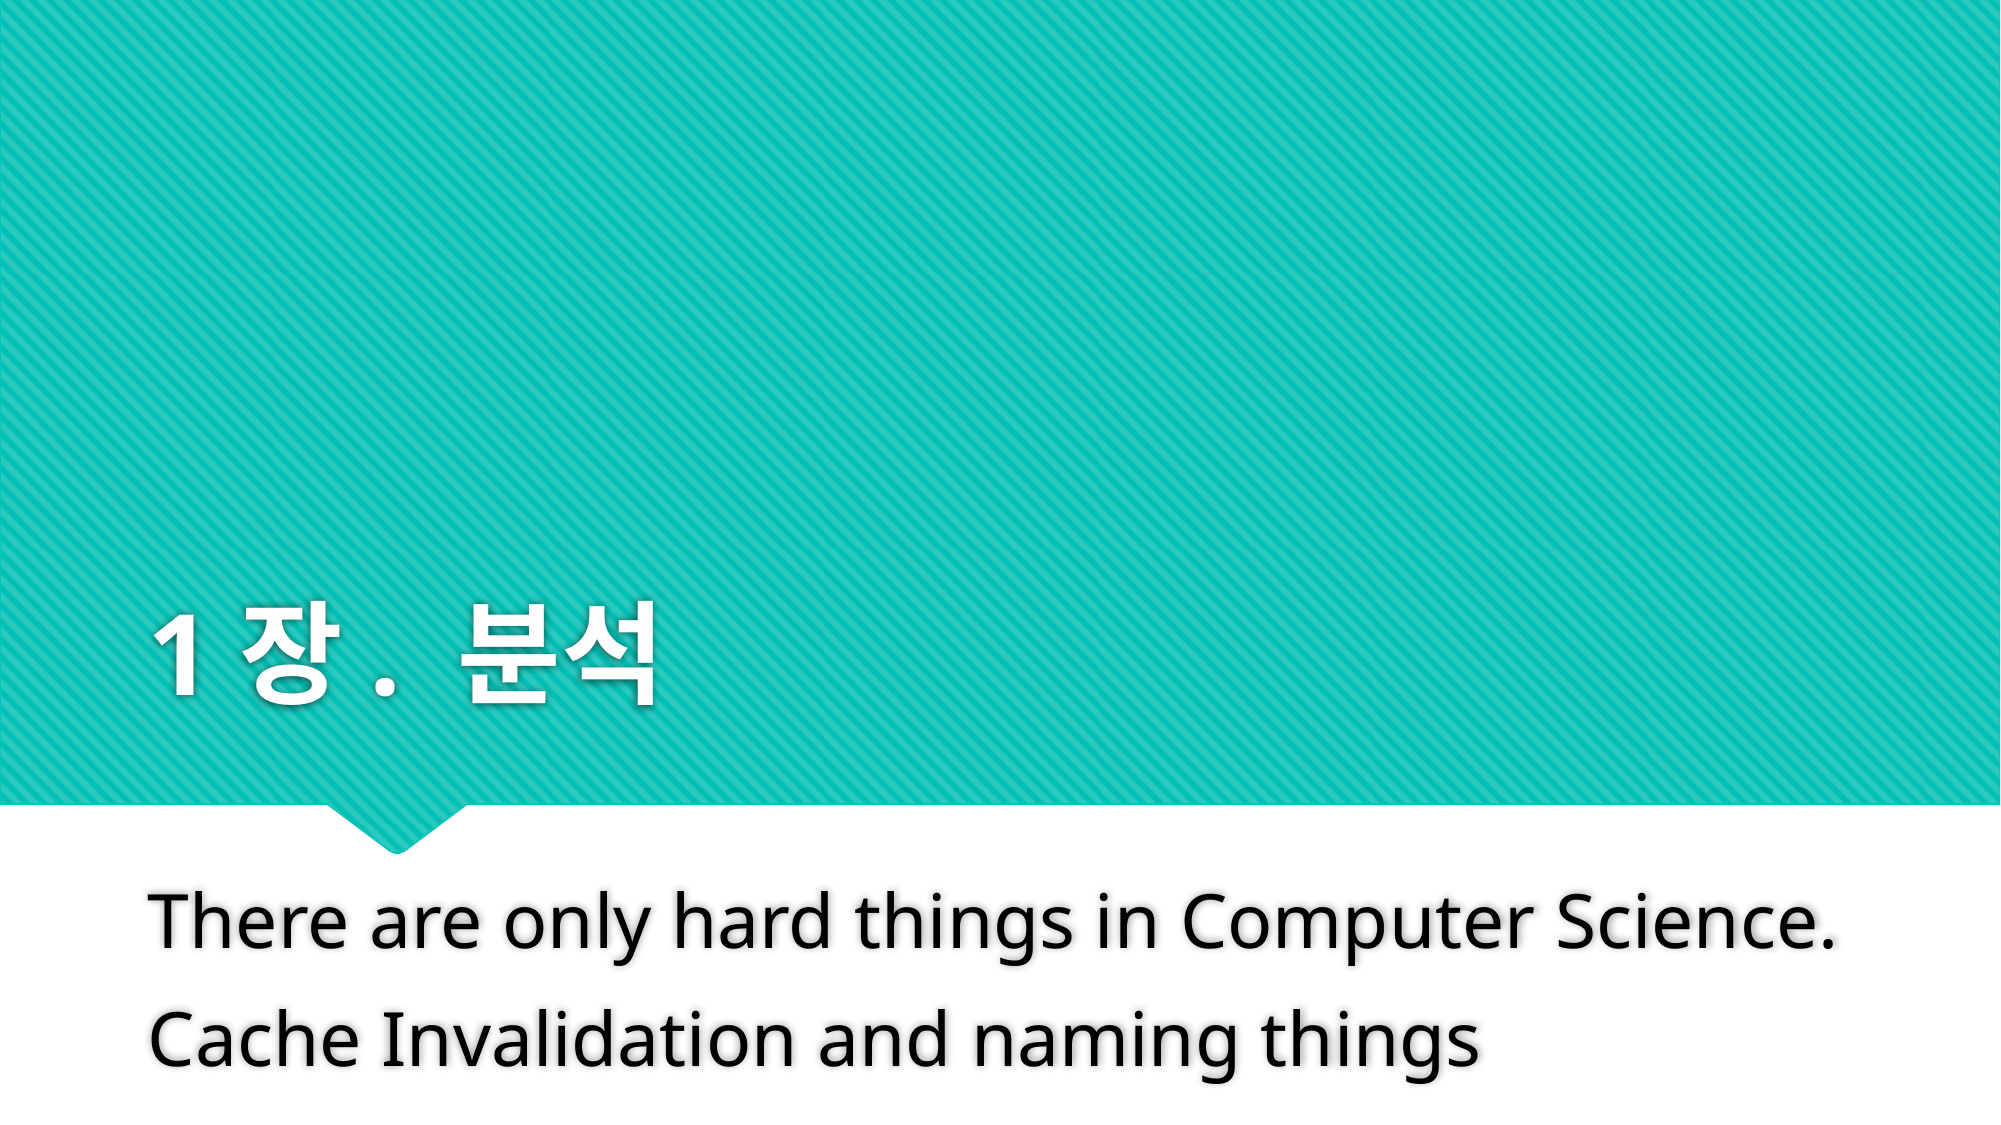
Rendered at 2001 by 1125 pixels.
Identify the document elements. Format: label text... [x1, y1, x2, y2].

subtitle There are only hard things in Computer Science. Cache Invalidation and naming things [132, 866, 1868, 1098]
title 1장. 분석 [132, 237, 1868, 726]
